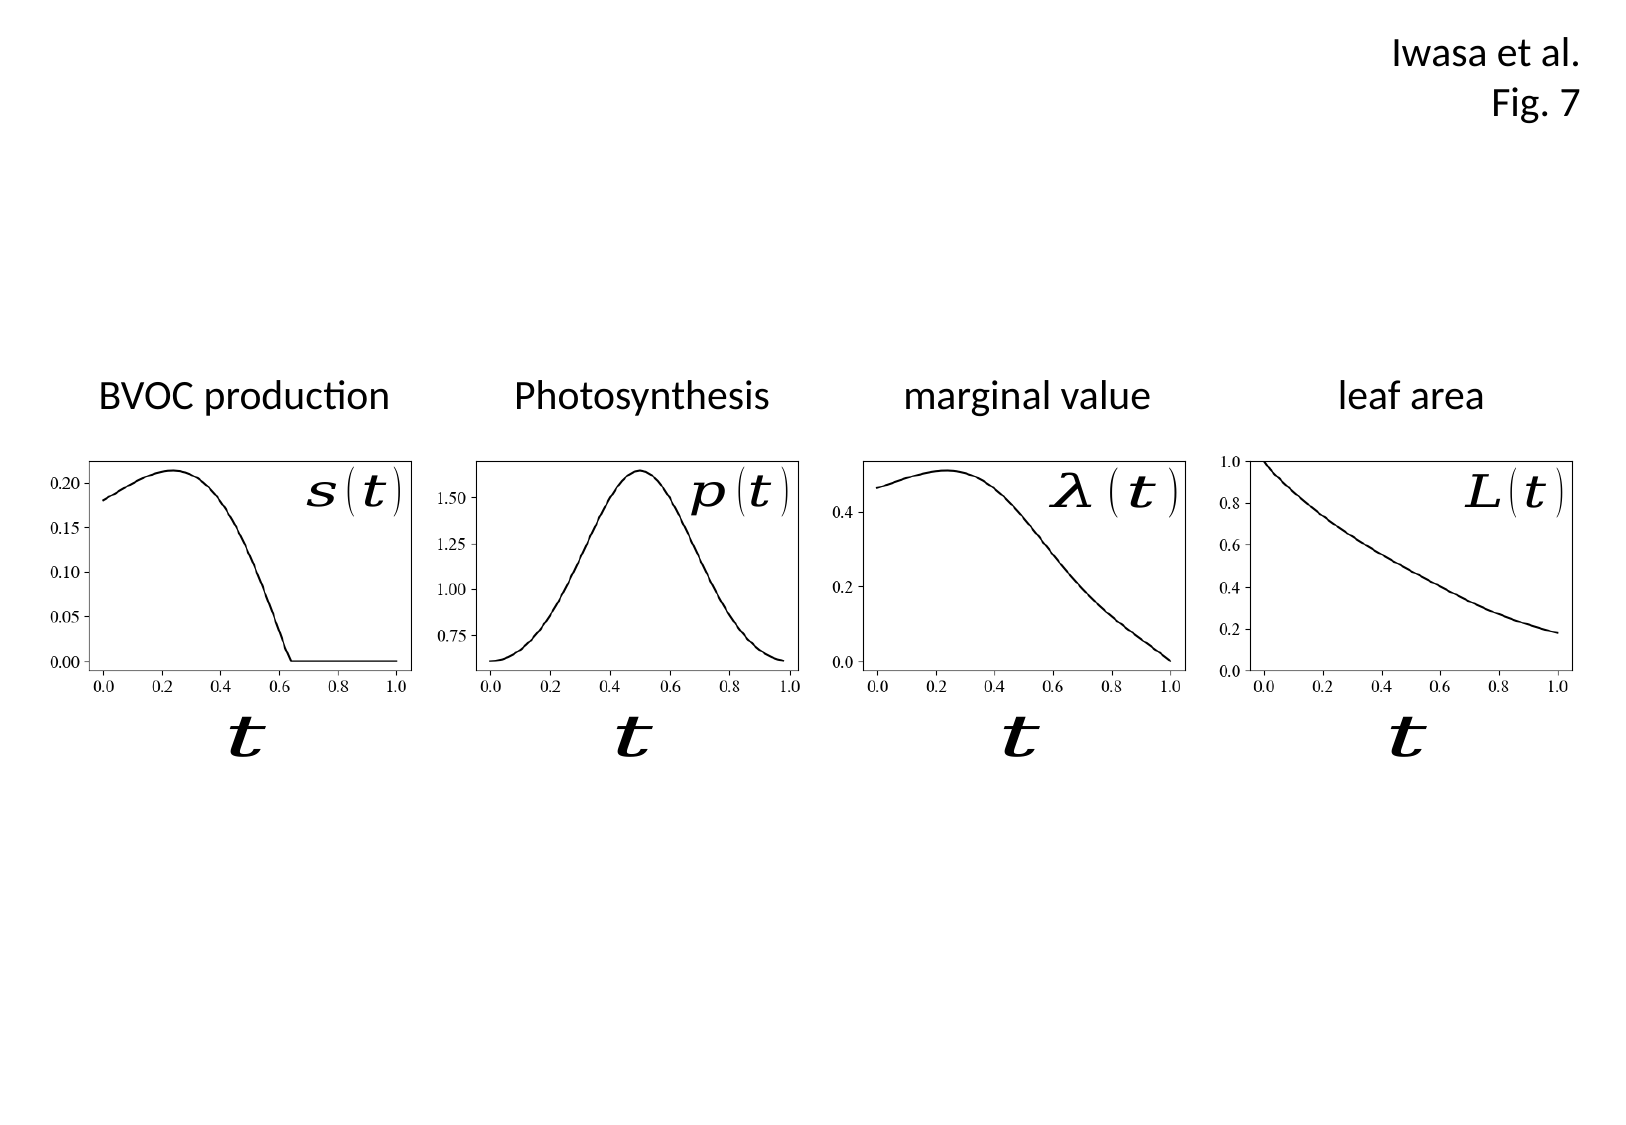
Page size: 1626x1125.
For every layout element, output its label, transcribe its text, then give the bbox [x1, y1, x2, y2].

text_box Iwasa et al. Fig. 7 [1376, 17, 1596, 133]
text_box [43, 359, 1582, 771]
